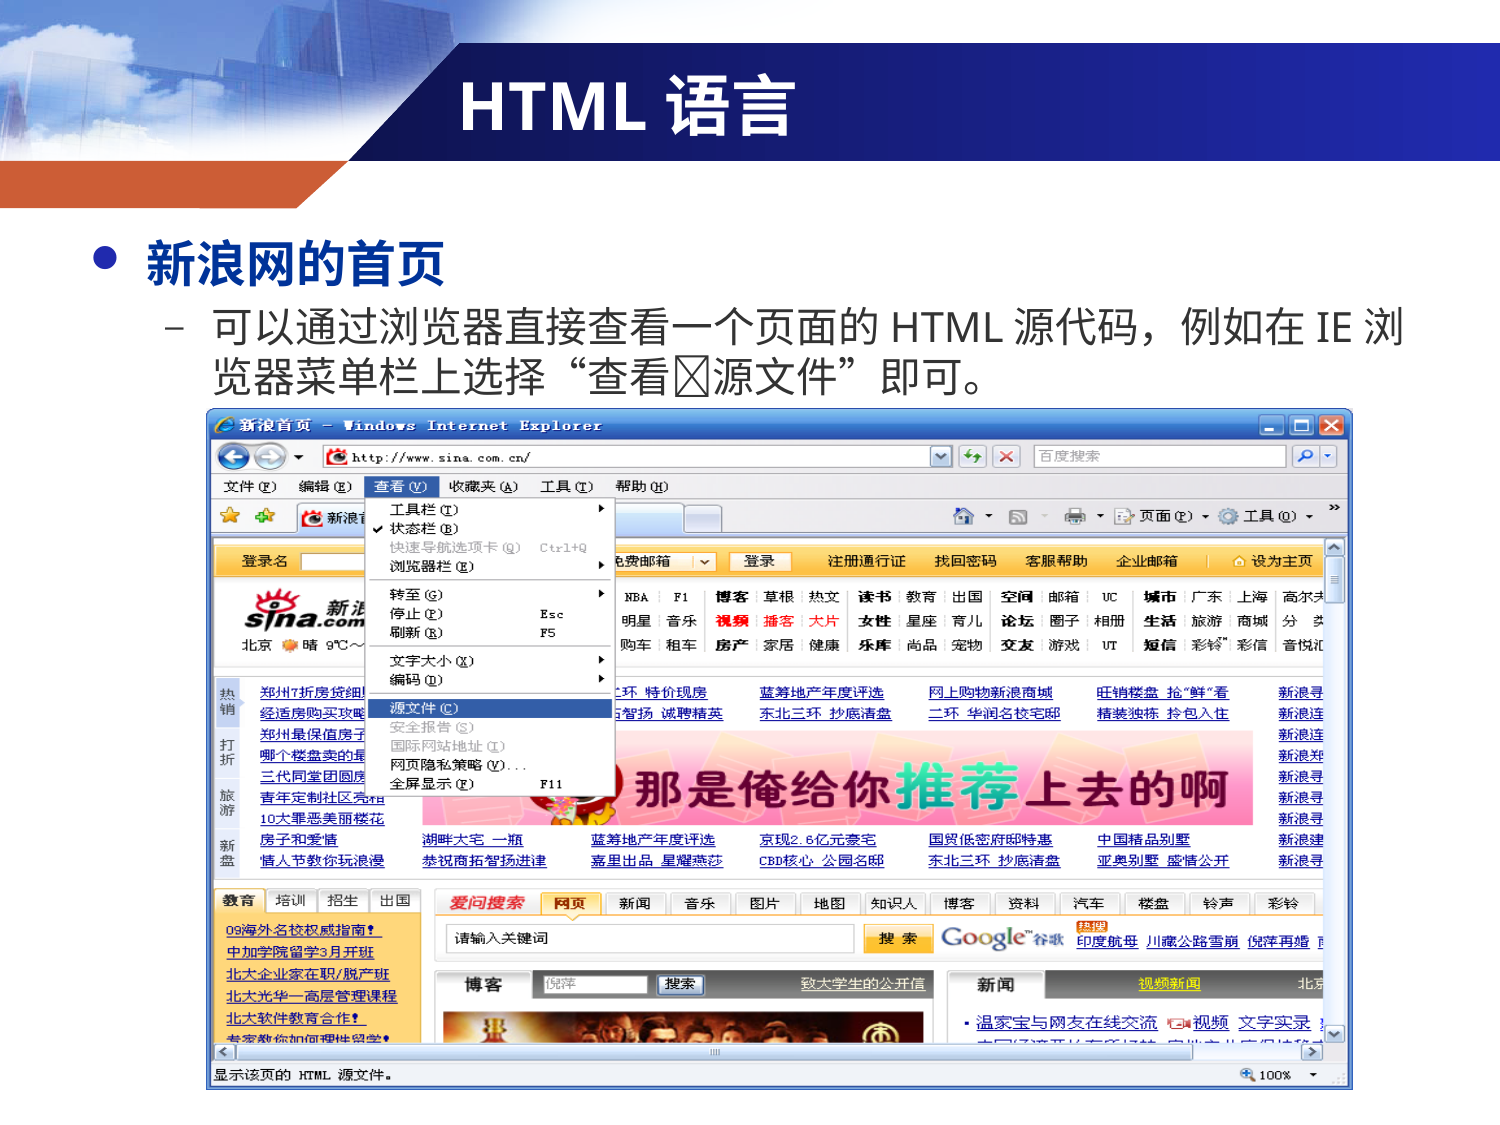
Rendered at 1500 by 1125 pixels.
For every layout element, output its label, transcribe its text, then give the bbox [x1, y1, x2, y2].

picture [206, 408, 1353, 1090]
title HTML语言 [442, 54, 1477, 154]
picture [0, 0, 833, 160]
list 新浪网的首页 可以通过浏览器直接查看一个页面的HTML源代码，例如在IE浏览器菜单栏上选择“查看源文件”即可。 [74, 224, 1448, 1038]
